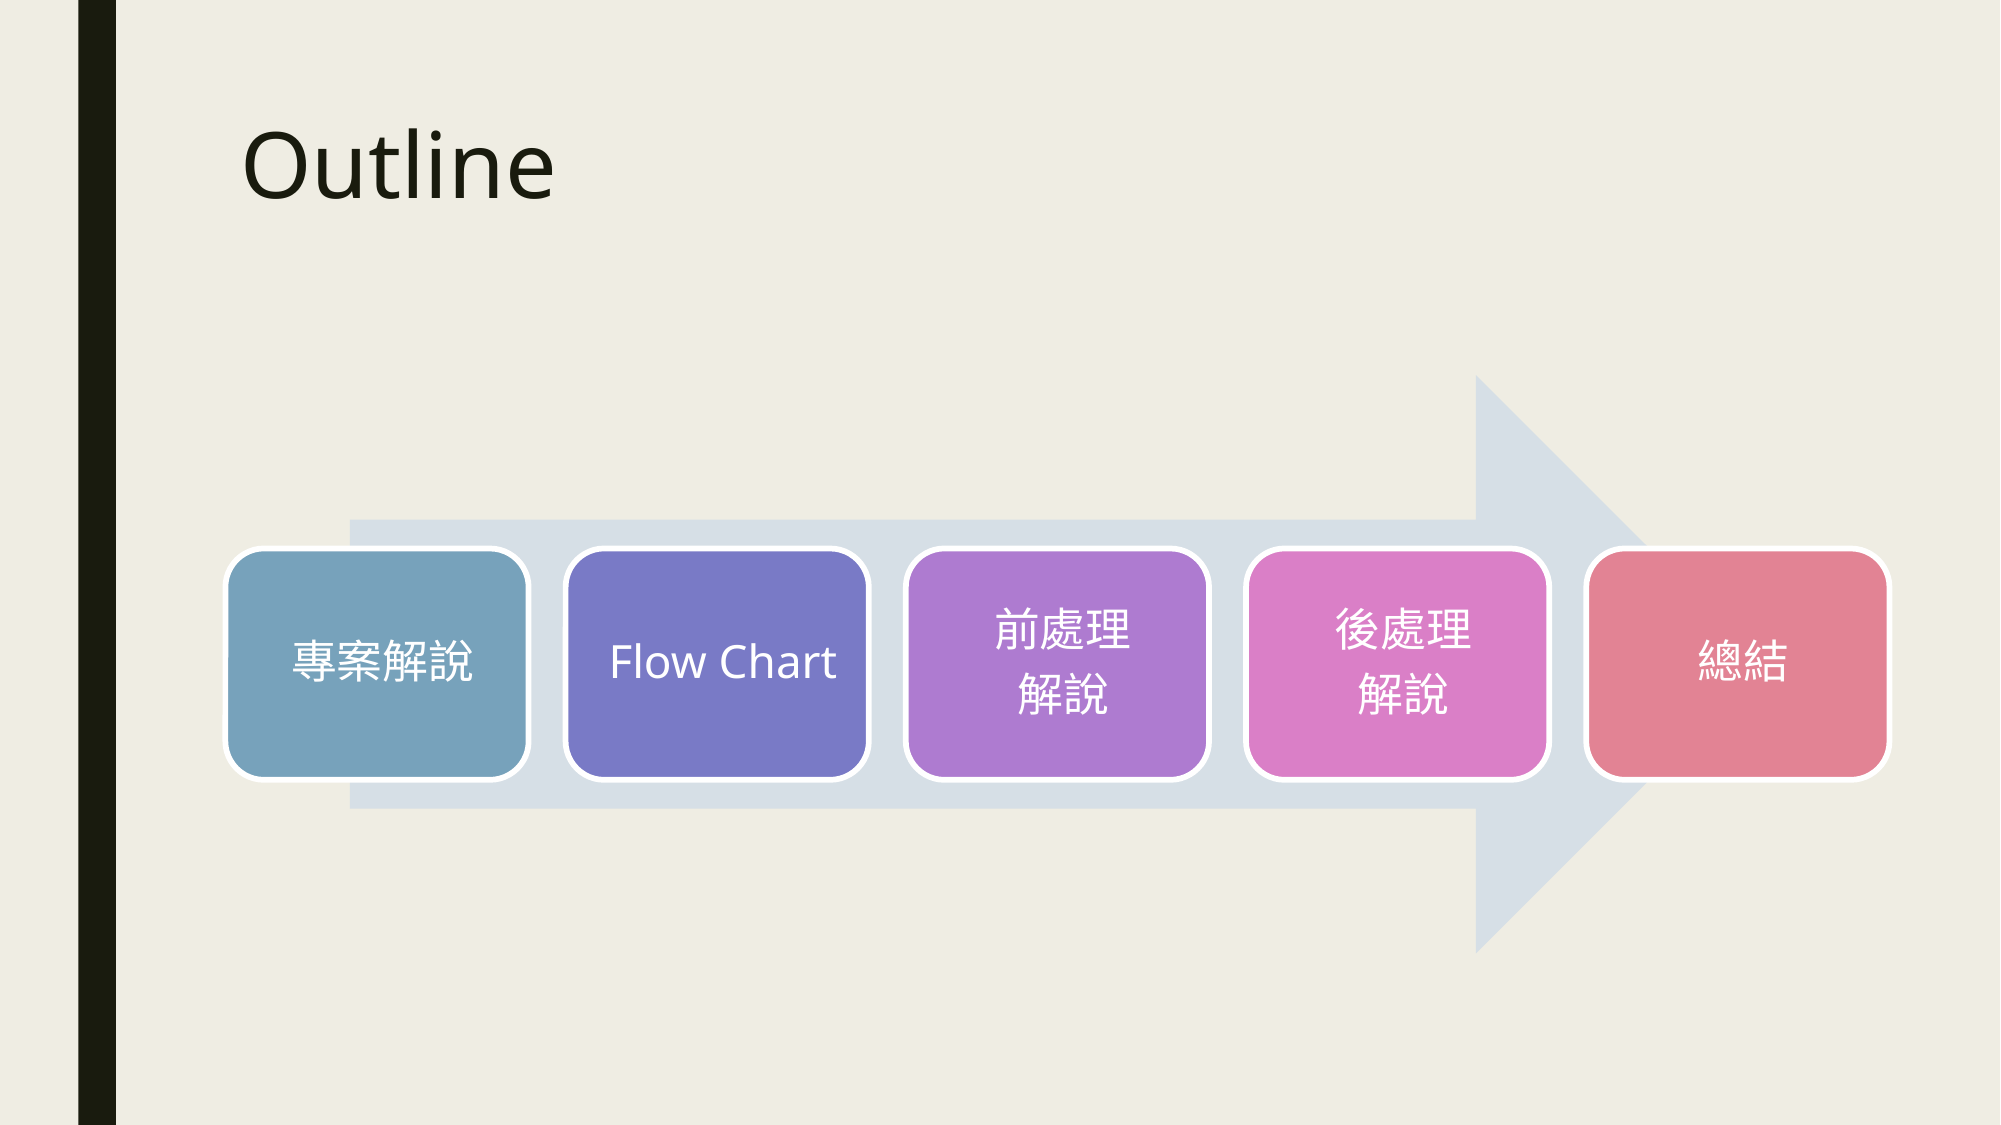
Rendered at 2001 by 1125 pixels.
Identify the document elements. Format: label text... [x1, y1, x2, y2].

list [224, 374, 1890, 954]
title Outline [225, 112, 1800, 357]
